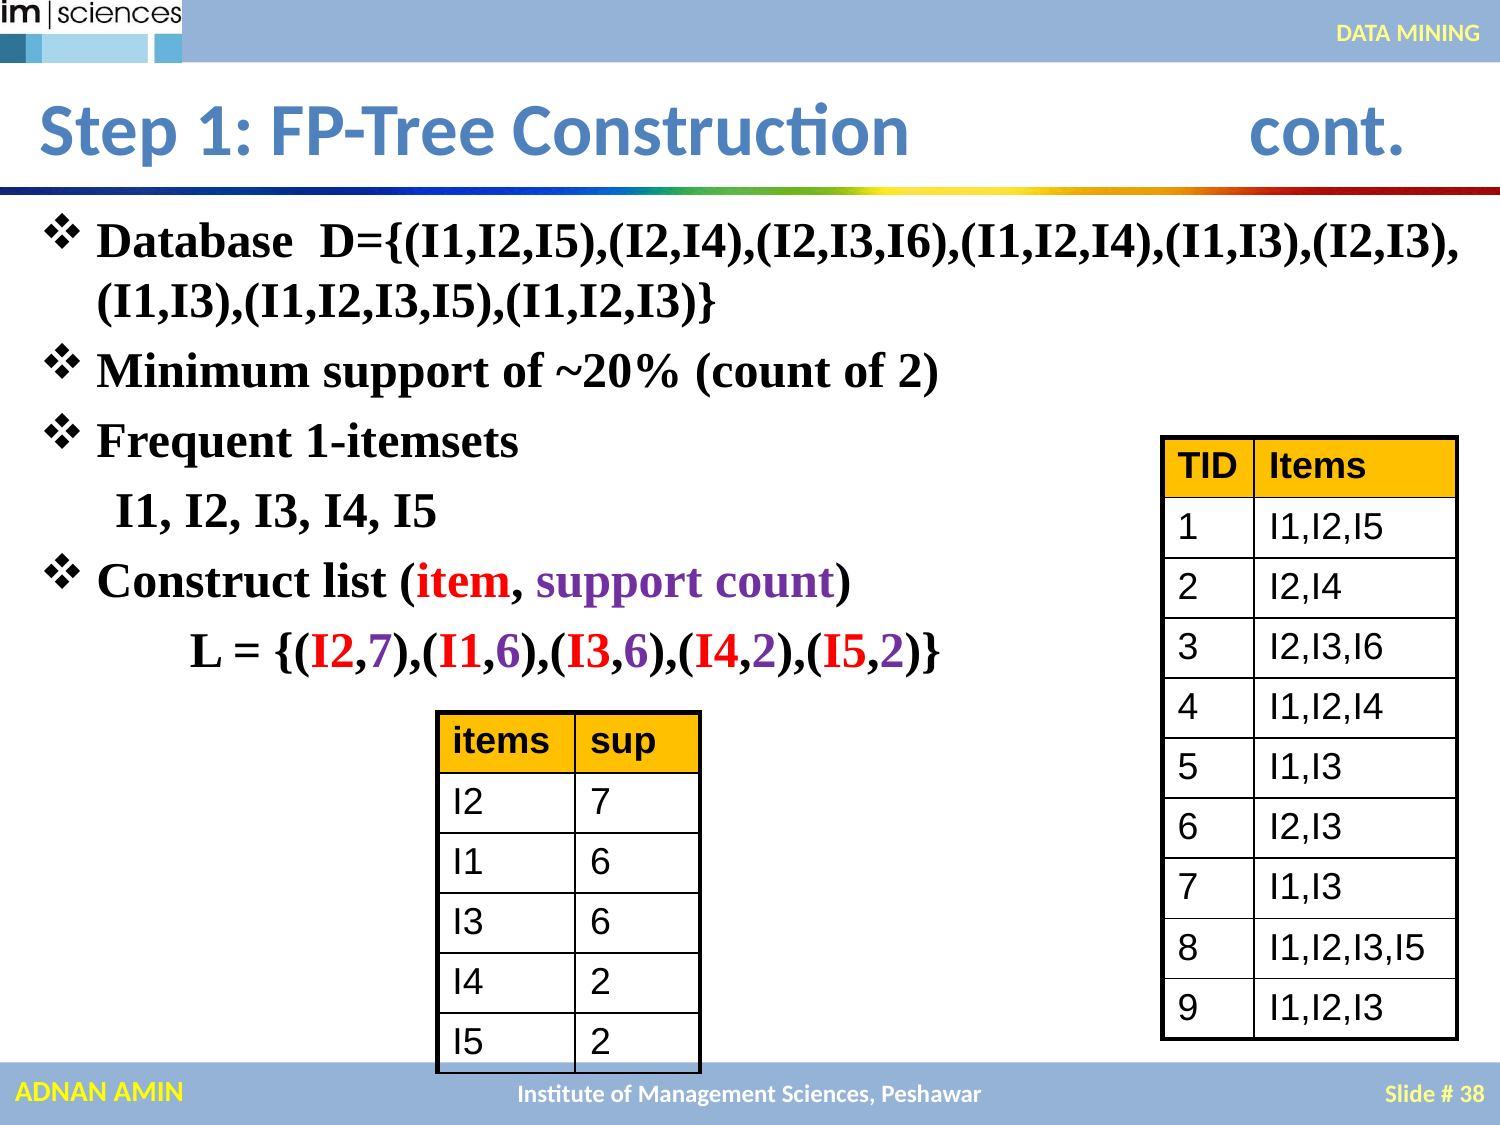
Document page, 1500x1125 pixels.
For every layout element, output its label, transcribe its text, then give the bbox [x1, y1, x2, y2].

table_header Items [1255, 440, 1455, 497]
table_cell 6 [576, 894, 698, 952]
slide_number DATA MINING [0, 1, 1496, 62]
picture [639, 187, 1500, 195]
table_cell 1 [1165, 498, 1253, 557]
table_cell 2 [576, 1014, 698, 1072]
table_cell 6 [1165, 799, 1253, 857]
table_cell 6 [576, 834, 698, 892]
table_cell I1,I2,I5 [1255, 498, 1455, 557]
table_cell 7 [1165, 859, 1253, 918]
table_cell 4 [1165, 679, 1253, 737]
list Database D={(I1,I2,I5),(I2,I4),(I2,I3,I6),(I1,I2,I4),(I1,I3),(I2,I3), (I1,I3),(I1,I2,I3,I5),(I1,I2,I3)} Minimum support of ~20% (count of 2) Frequent 1-itemsets I1, I2, I3, I4, I5 Construct list (item, support count) L = {(I2,7),(I1,6),(I3,6),(I4,2),(I5,2)} [24, 200, 1475, 1005]
table_cell 9 [1165, 979, 1253, 1037]
slide_number Slide # 38 [1149, 1062, 1500, 1123]
table_cell 2 [1165, 559, 1253, 617]
table_cell 3 [1165, 619, 1253, 677]
table_cell 2 [576, 954, 698, 1012]
table_cell I5 [440, 1014, 574, 1072]
table_header TID [1165, 440, 1253, 497]
table_cell I3 [440, 894, 574, 952]
table_cell I1,I3 [1255, 859, 1455, 918]
title Step 1: FP-Tree Construction cont. [24, 62, 1475, 188]
table_cell I2,I3 [1255, 799, 1455, 857]
table_cell 8 [1165, 919, 1253, 978]
picture [0, 187, 634, 195]
table_cell I2 [440, 774, 574, 832]
footer Institute of Management Sciences, Peshawar [362, 1062, 1138, 1123]
table_cell I1 [440, 834, 574, 892]
table_cell I1,I2,I4 [1255, 679, 1455, 737]
table_cell 5 [1165, 739, 1253, 797]
table_cell I2,I4 [1255, 559, 1455, 617]
table_header sup [576, 715, 698, 772]
table_cell I1,I3 [1255, 739, 1455, 797]
table_cell I1,I2,I3,I5 [1255, 919, 1455, 978]
table_cell 7 [576, 774, 698, 832]
table_cell I4 [440, 954, 574, 1012]
table_cell I1,I2,I3 [1255, 979, 1455, 1037]
table_cell I2,I3,I6 [1255, 619, 1455, 677]
table_header items [440, 715, 574, 772]
